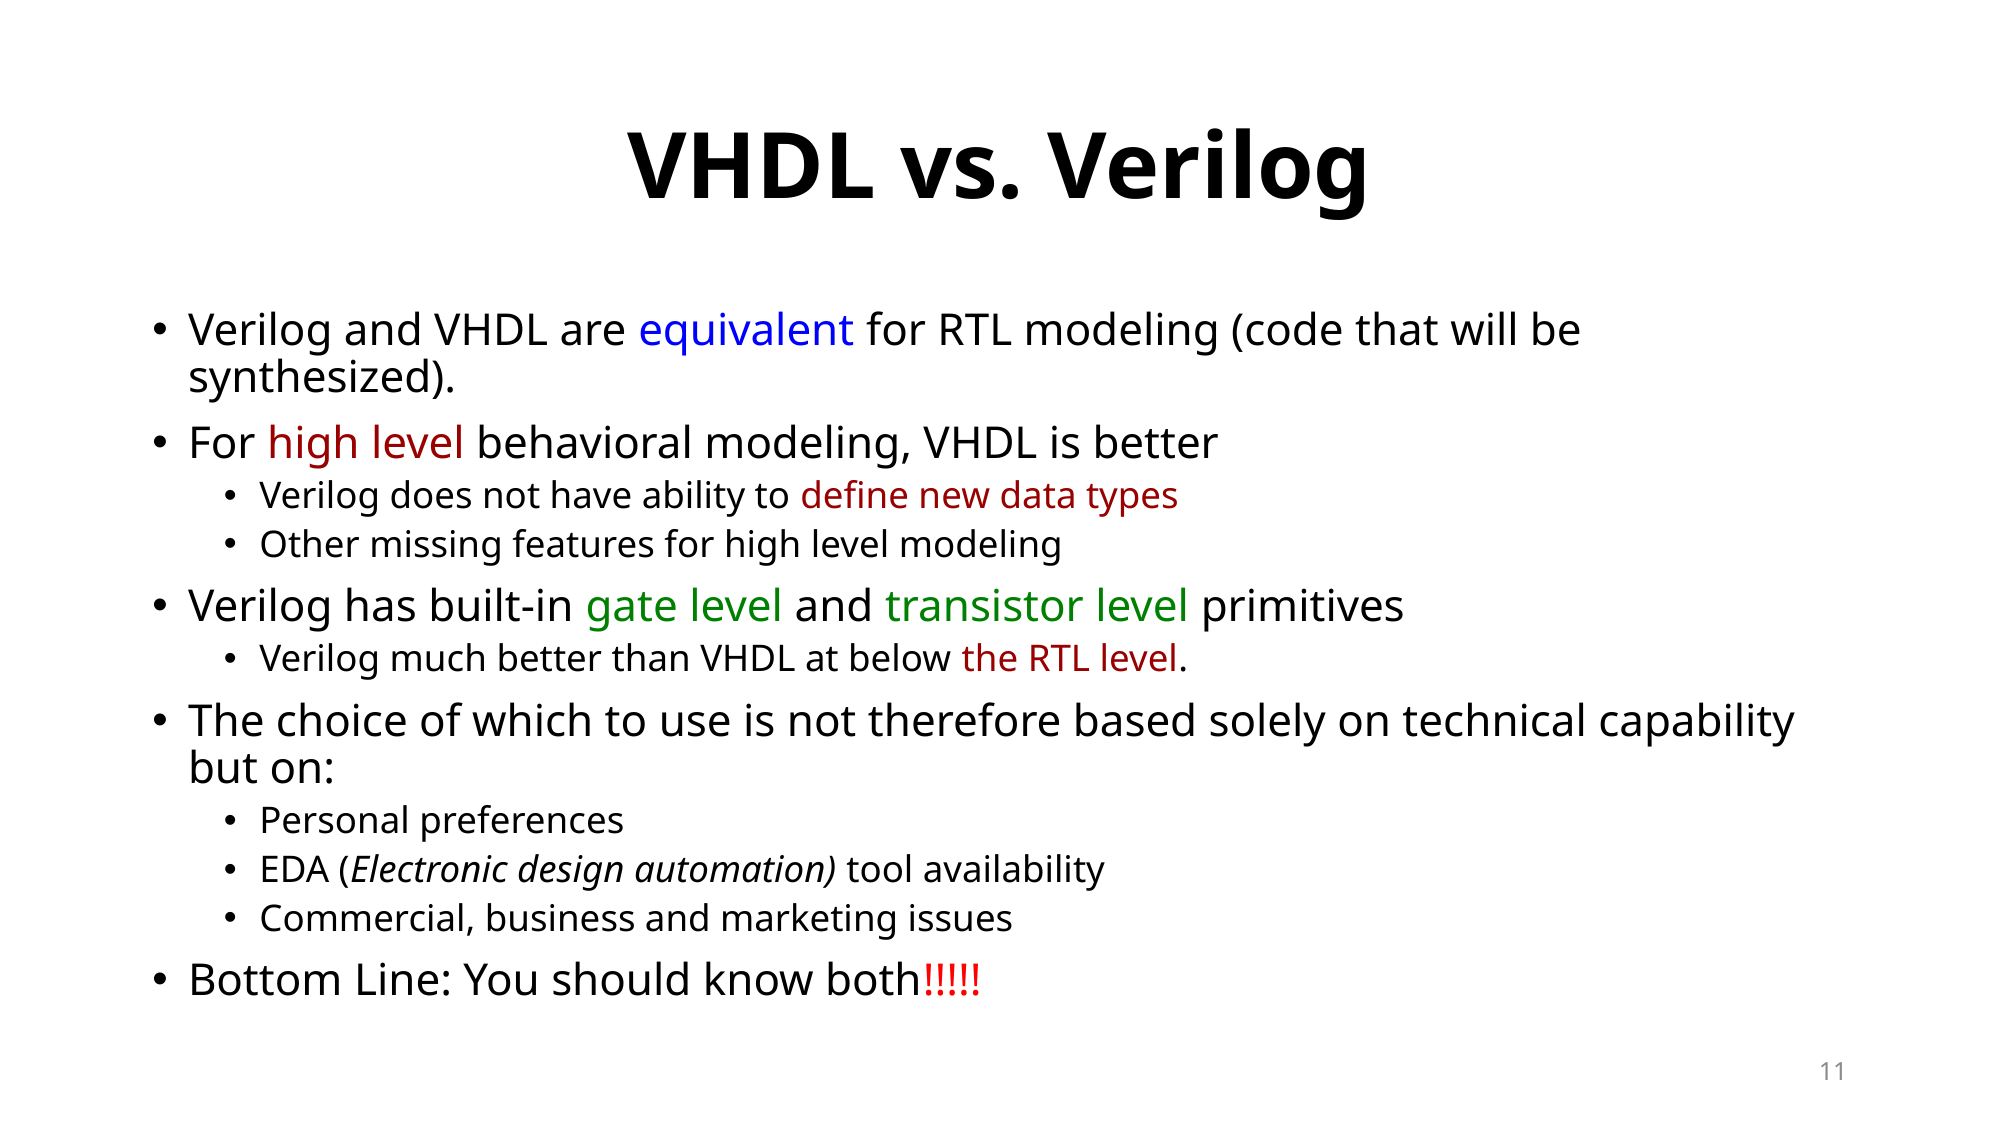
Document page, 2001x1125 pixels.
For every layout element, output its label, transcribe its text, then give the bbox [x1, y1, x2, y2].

list Verilog and VHDL are equivalent for RTL modeling (code that will be synthesized). For high level behavioral modeling, VHDL is better Verilog does not have ability to define new data types Other missing features for high level modeling Verilog has built-in gate level and transistor level primitives Verilog much better than VHDL at below the RTL level. The choice of which to use is not therefore based solely on technical capability but on: Personal preferences EDA (Electronic design automation) tool availability Commercial, business and marketing issues Bottom Line: You should know both!!!!! [137, 299, 1863, 1014]
title VHDL vs. Verilog [137, 59, 1863, 278]
slide_number 11 [1412, 1042, 1863, 1103]
